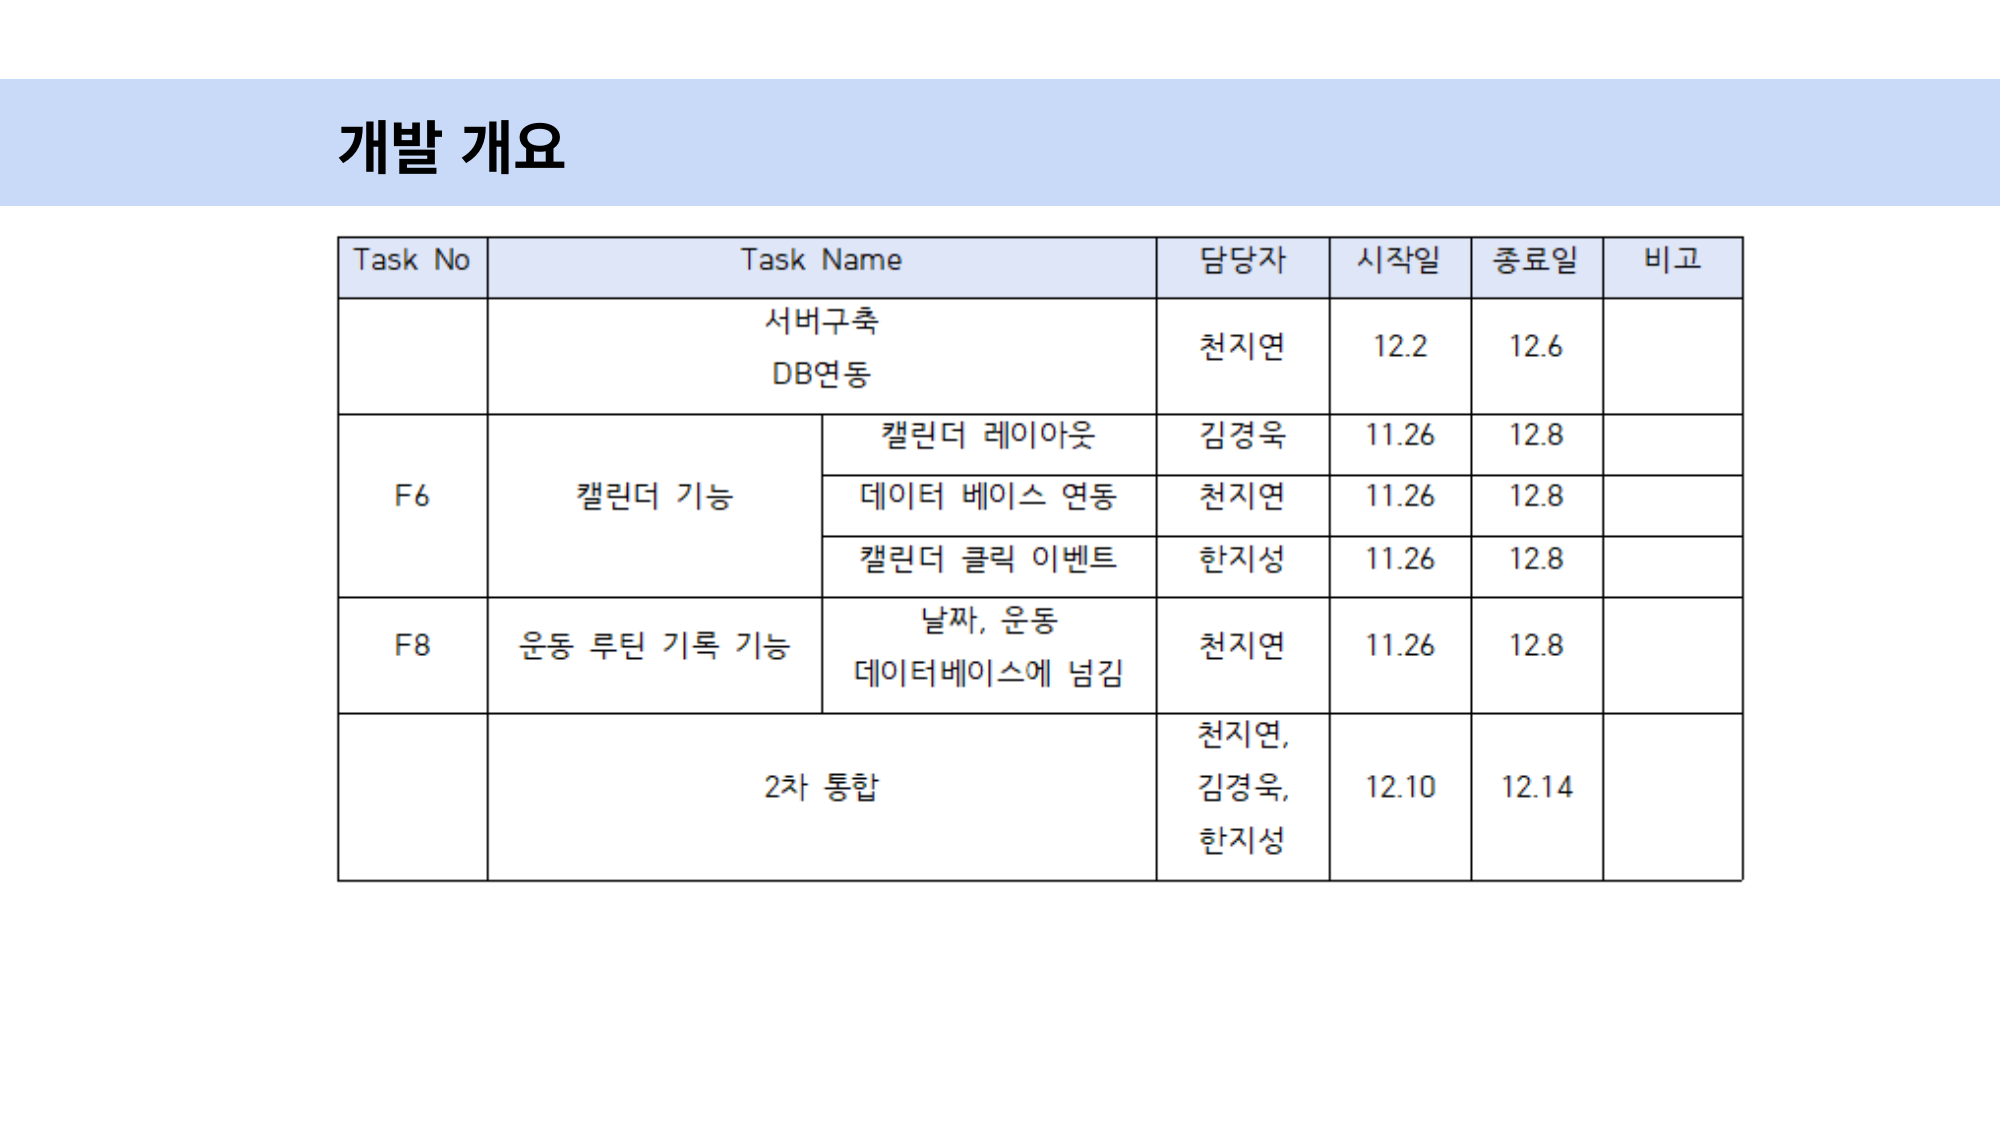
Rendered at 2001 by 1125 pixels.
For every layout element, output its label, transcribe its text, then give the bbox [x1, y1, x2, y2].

picture [322, 223, 1768, 902]
text_box 개발 개요 [322, 103, 712, 189]
text_box [0, 79, 2000, 206]
